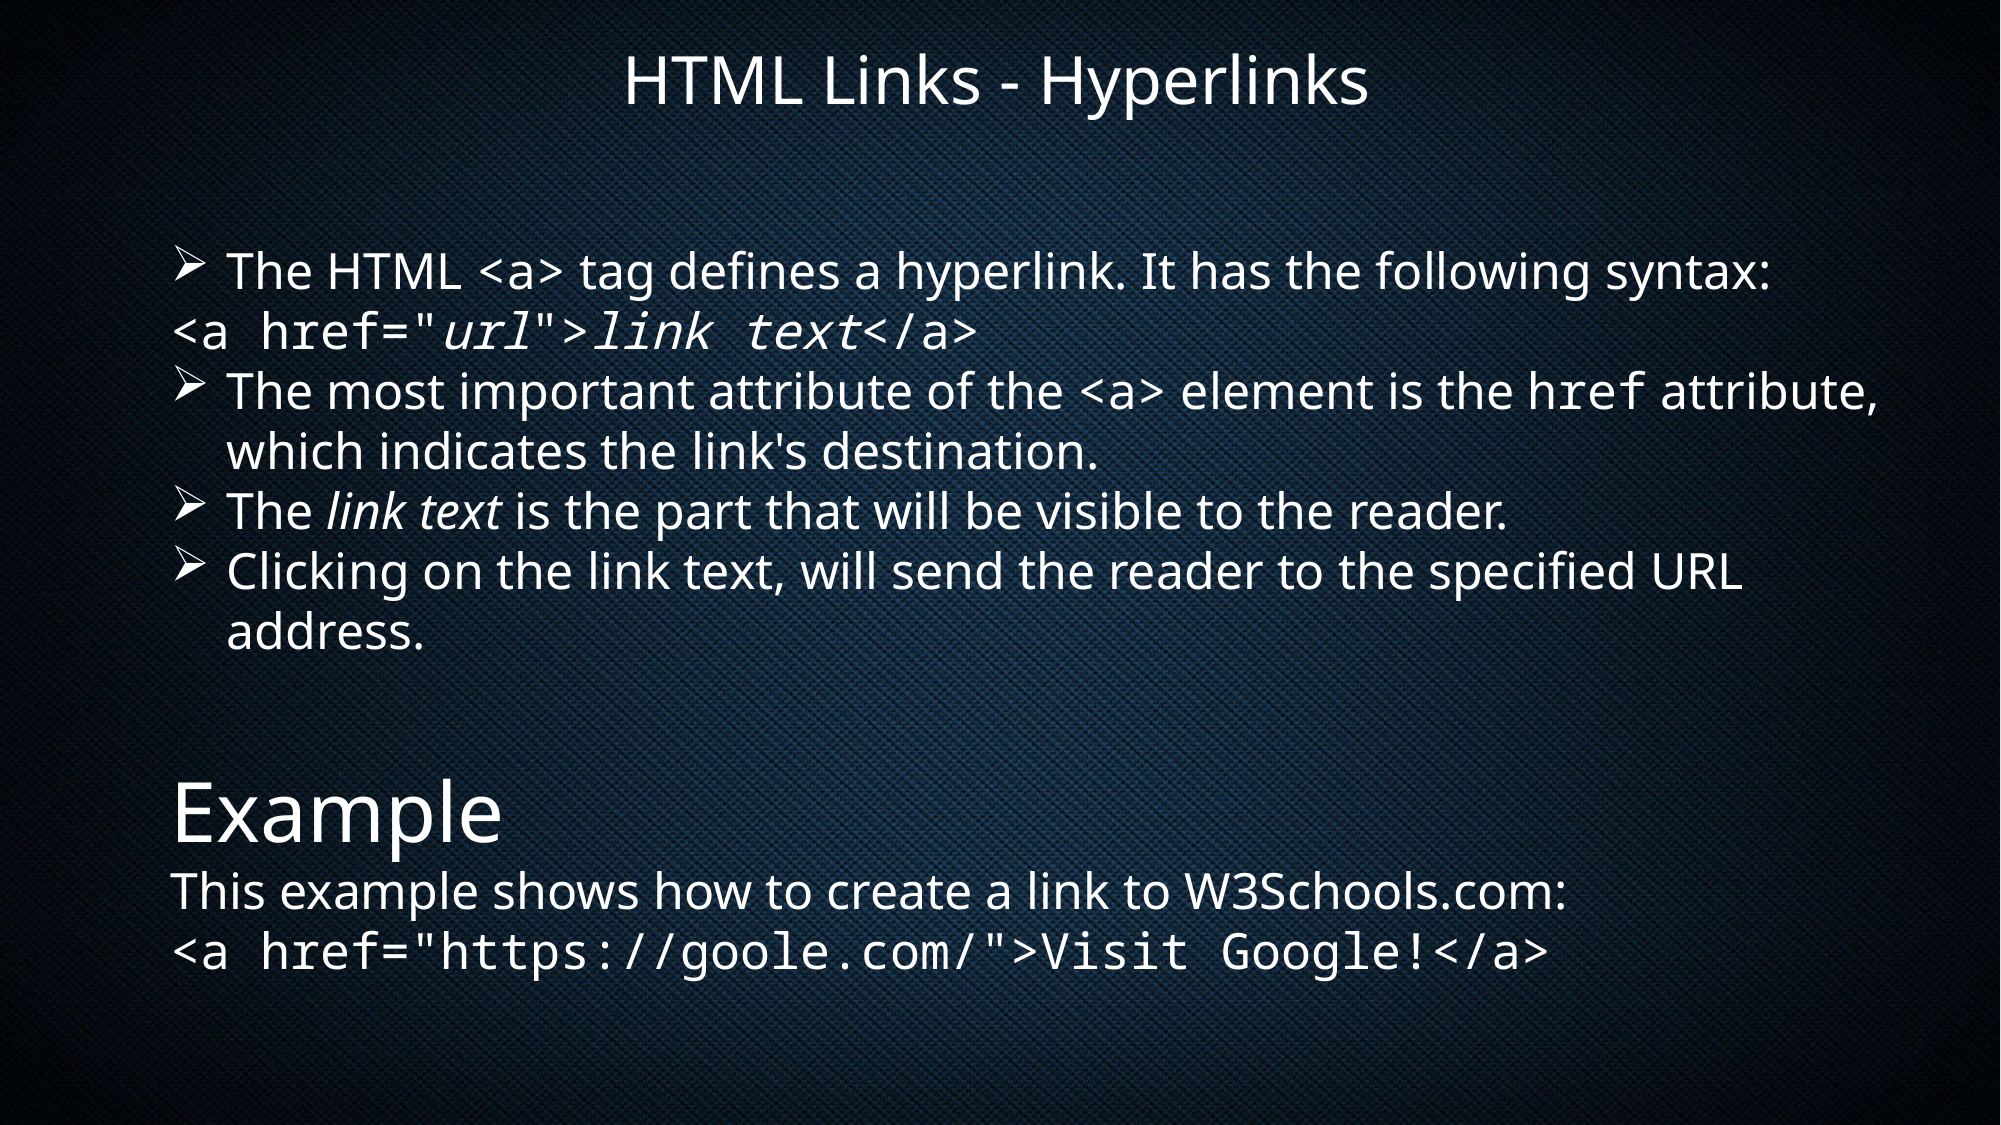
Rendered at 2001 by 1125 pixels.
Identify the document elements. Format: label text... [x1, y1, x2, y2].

text_box The HTML <a> tag defines a hyperlink. It has the following syntax: <a href="url">link text</a> The most important attribute of the <a> element is the href attribute, which indicates the link's destination. The link text is the part that will be visible to the reader. Clicking on the link text, will send the reader to the specified URL address. Example This example shows how to create a link to W3Schools.com: <a href="https://goole.com/">Visit Google!</a> [155, 231, 1937, 987]
text_box HTML Links - Hyperlinks [554, 30, 1439, 126]
picture [0, 0, 2001, 1125]
